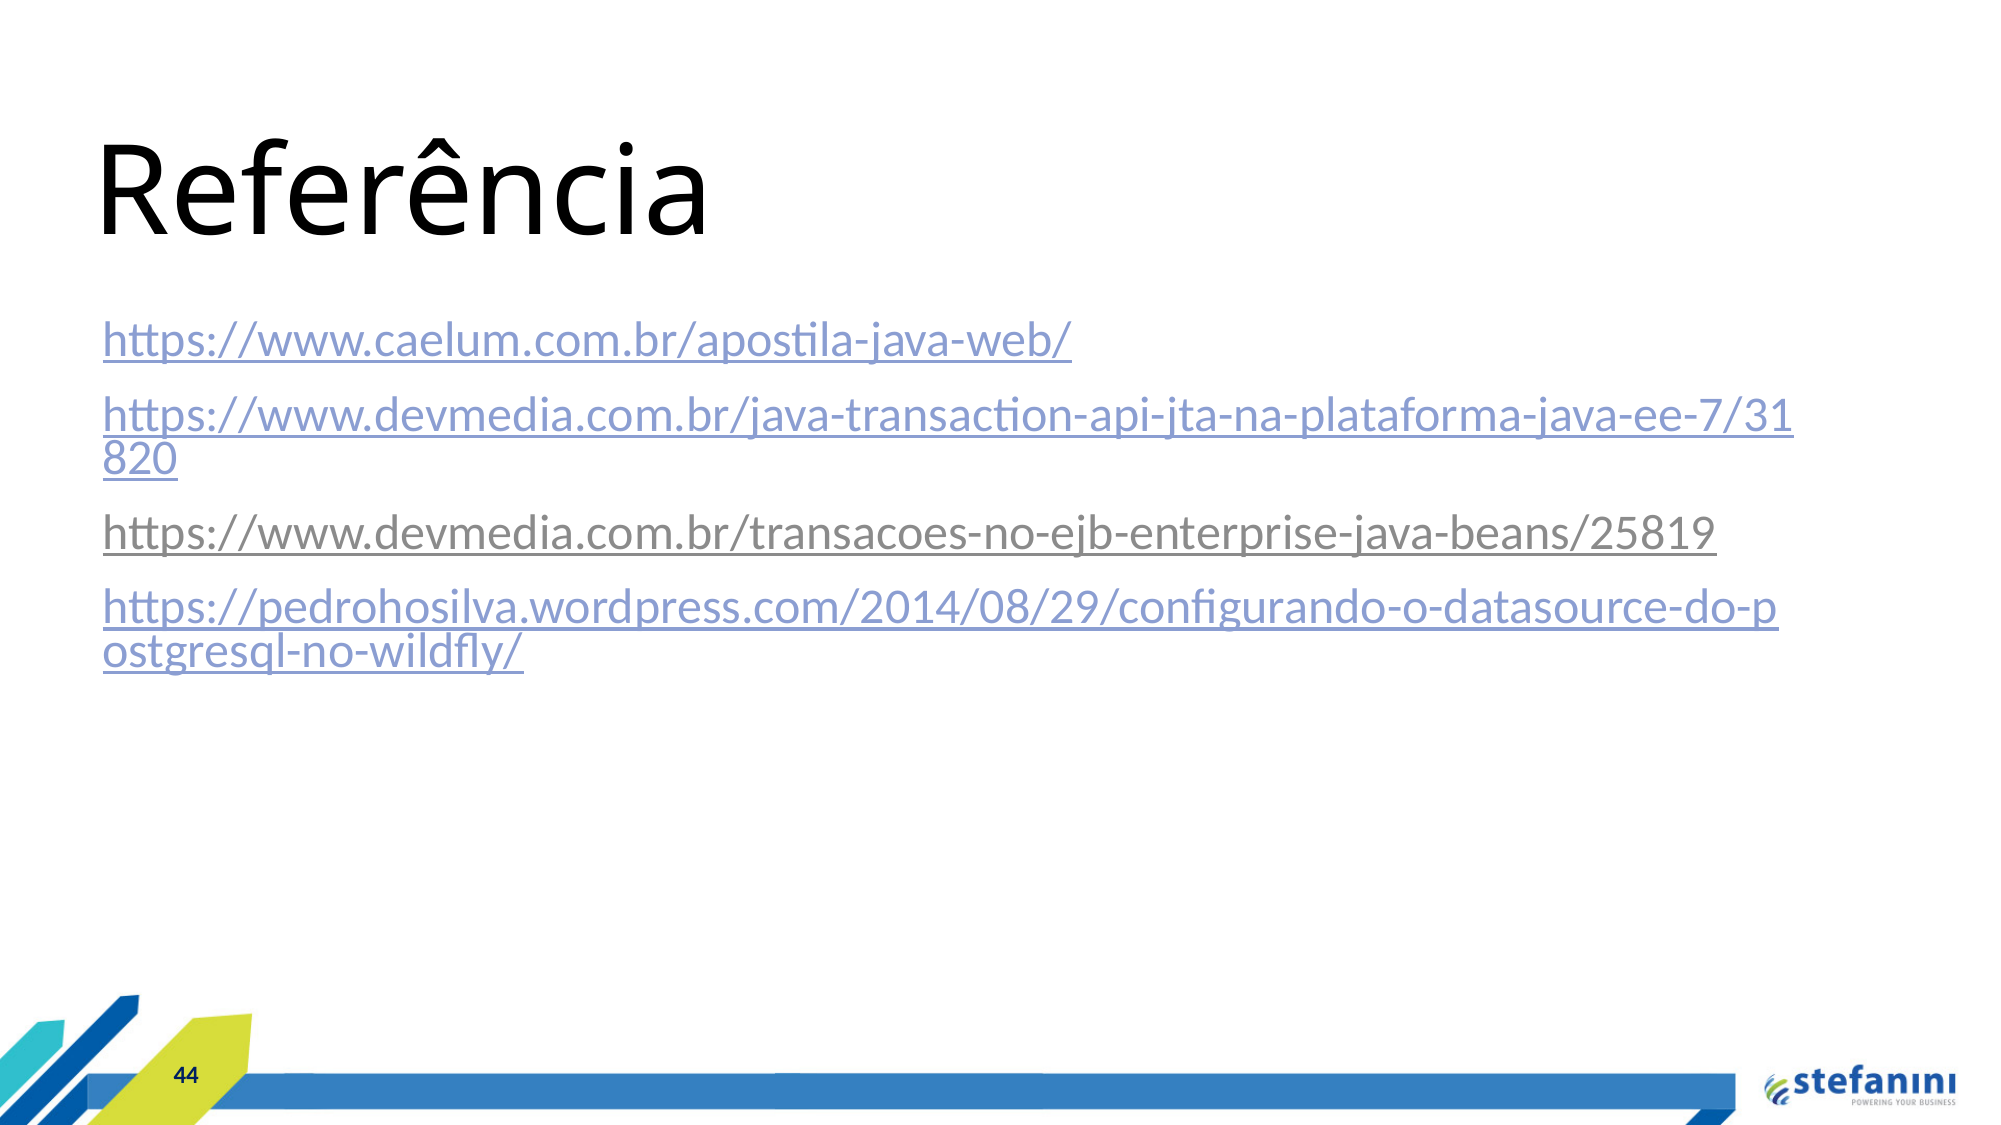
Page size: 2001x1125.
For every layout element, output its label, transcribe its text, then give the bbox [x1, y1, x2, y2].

title Referência [77, 76, 1761, 270]
slide_number 44 [158, 1043, 609, 1104]
list https://www.caelum.com.br/apostila-java-web/ https://www.devmedia.com.br/java-transaction-api-jta-na-plataforma-java-ee-7/31820 https://www.devmedia.com.br/transacoes-no-ejb-enterprise-java-beans/25819 https://pedrohosilva.wordpress.com/2014/08/29/configurando-o-datasource-do-postgresql-no-wildfly/ [87, 305, 1813, 756]
picture [0, 981, 1998, 1125]
